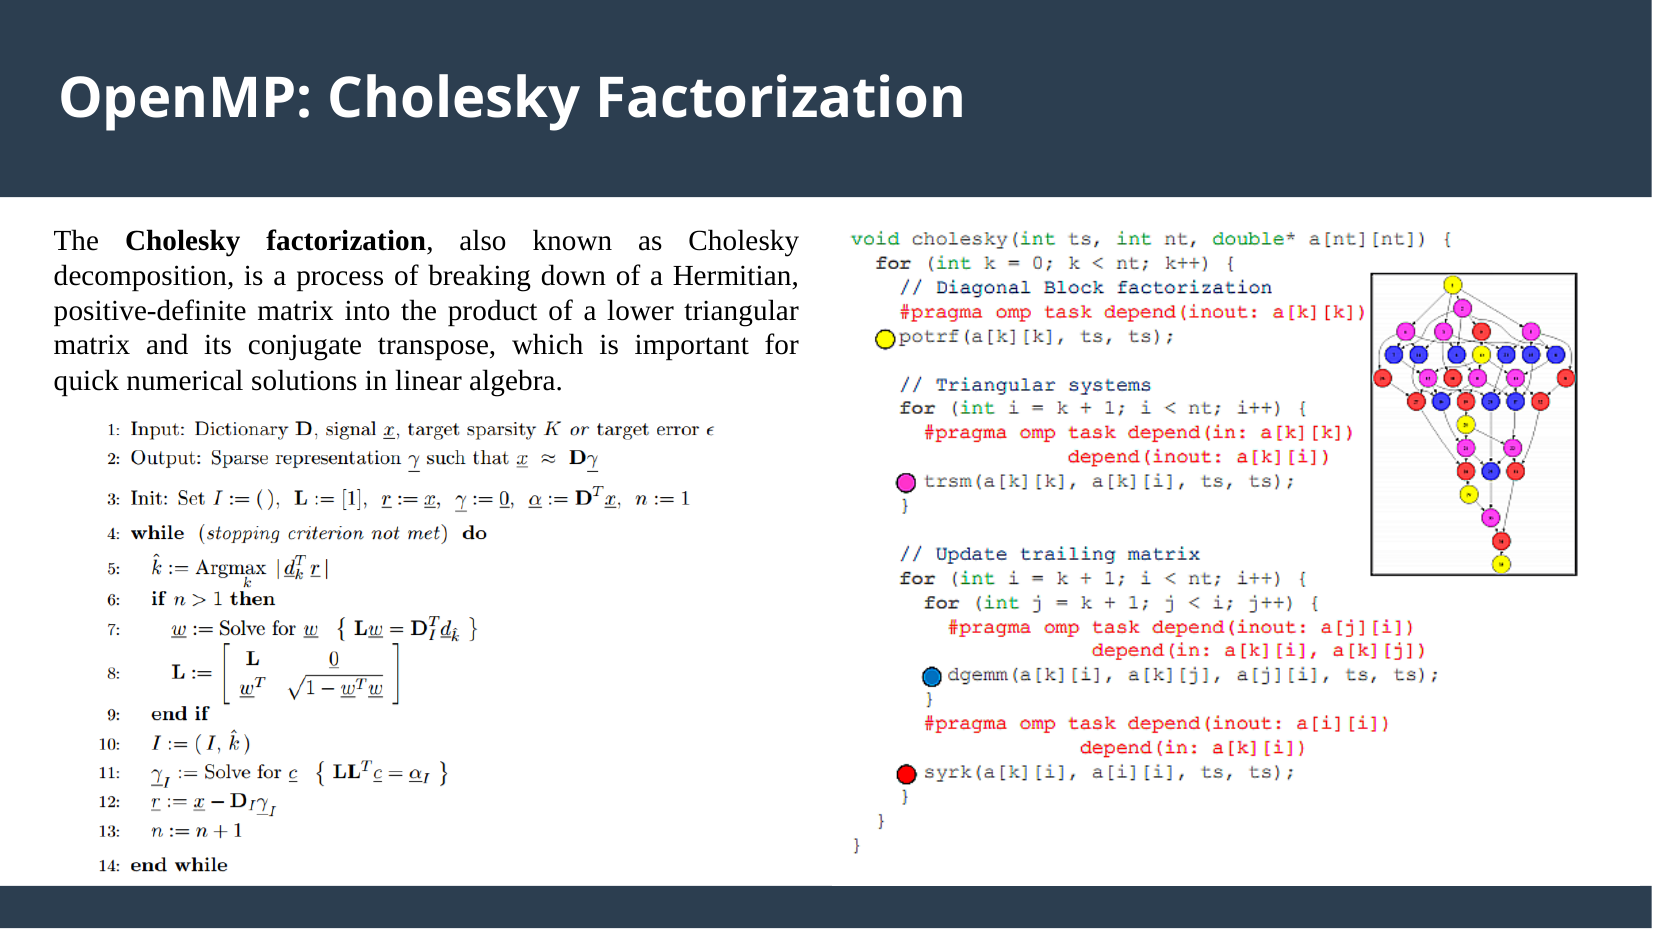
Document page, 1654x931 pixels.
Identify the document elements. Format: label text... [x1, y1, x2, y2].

text_box The Cholesky factorization, also known as Cholesky decomposition, is a process of breaking down of a Hermitian, positive-definite matrix into the product of a lower triangular matrix and its conjugate transpose, which is important for quick numerical solutions in linear algebra. [38, 213, 815, 390]
picture [94, 407, 728, 880]
text_box OpenMP: Cholesky Factorization [58, 36, 1592, 153]
picture [832, 200, 1640, 886]
